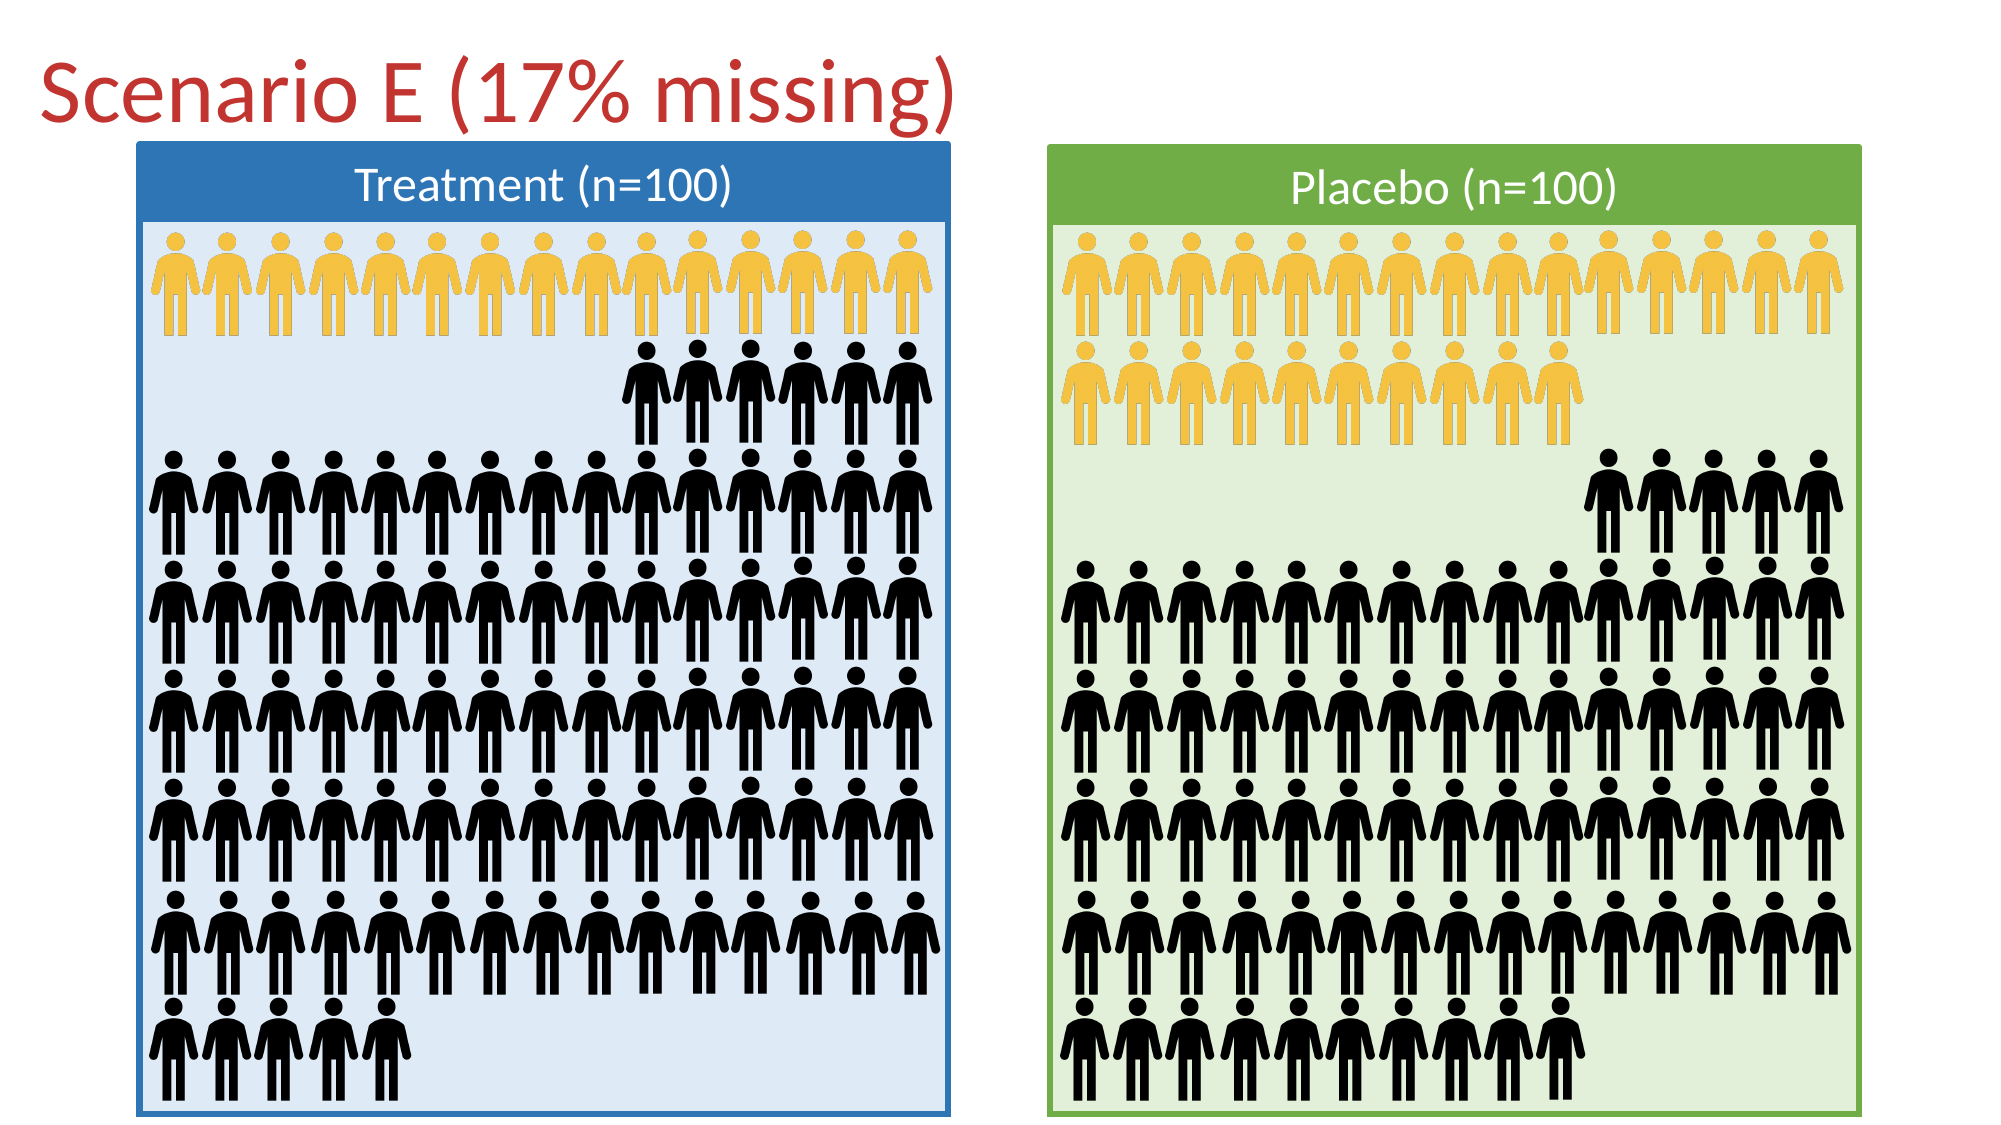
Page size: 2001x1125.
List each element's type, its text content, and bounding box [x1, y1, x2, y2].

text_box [1031, 147, 1880, 1115]
title Scenario E (17% missing) [24, 24, 1975, 163]
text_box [119, 144, 969, 1115]
